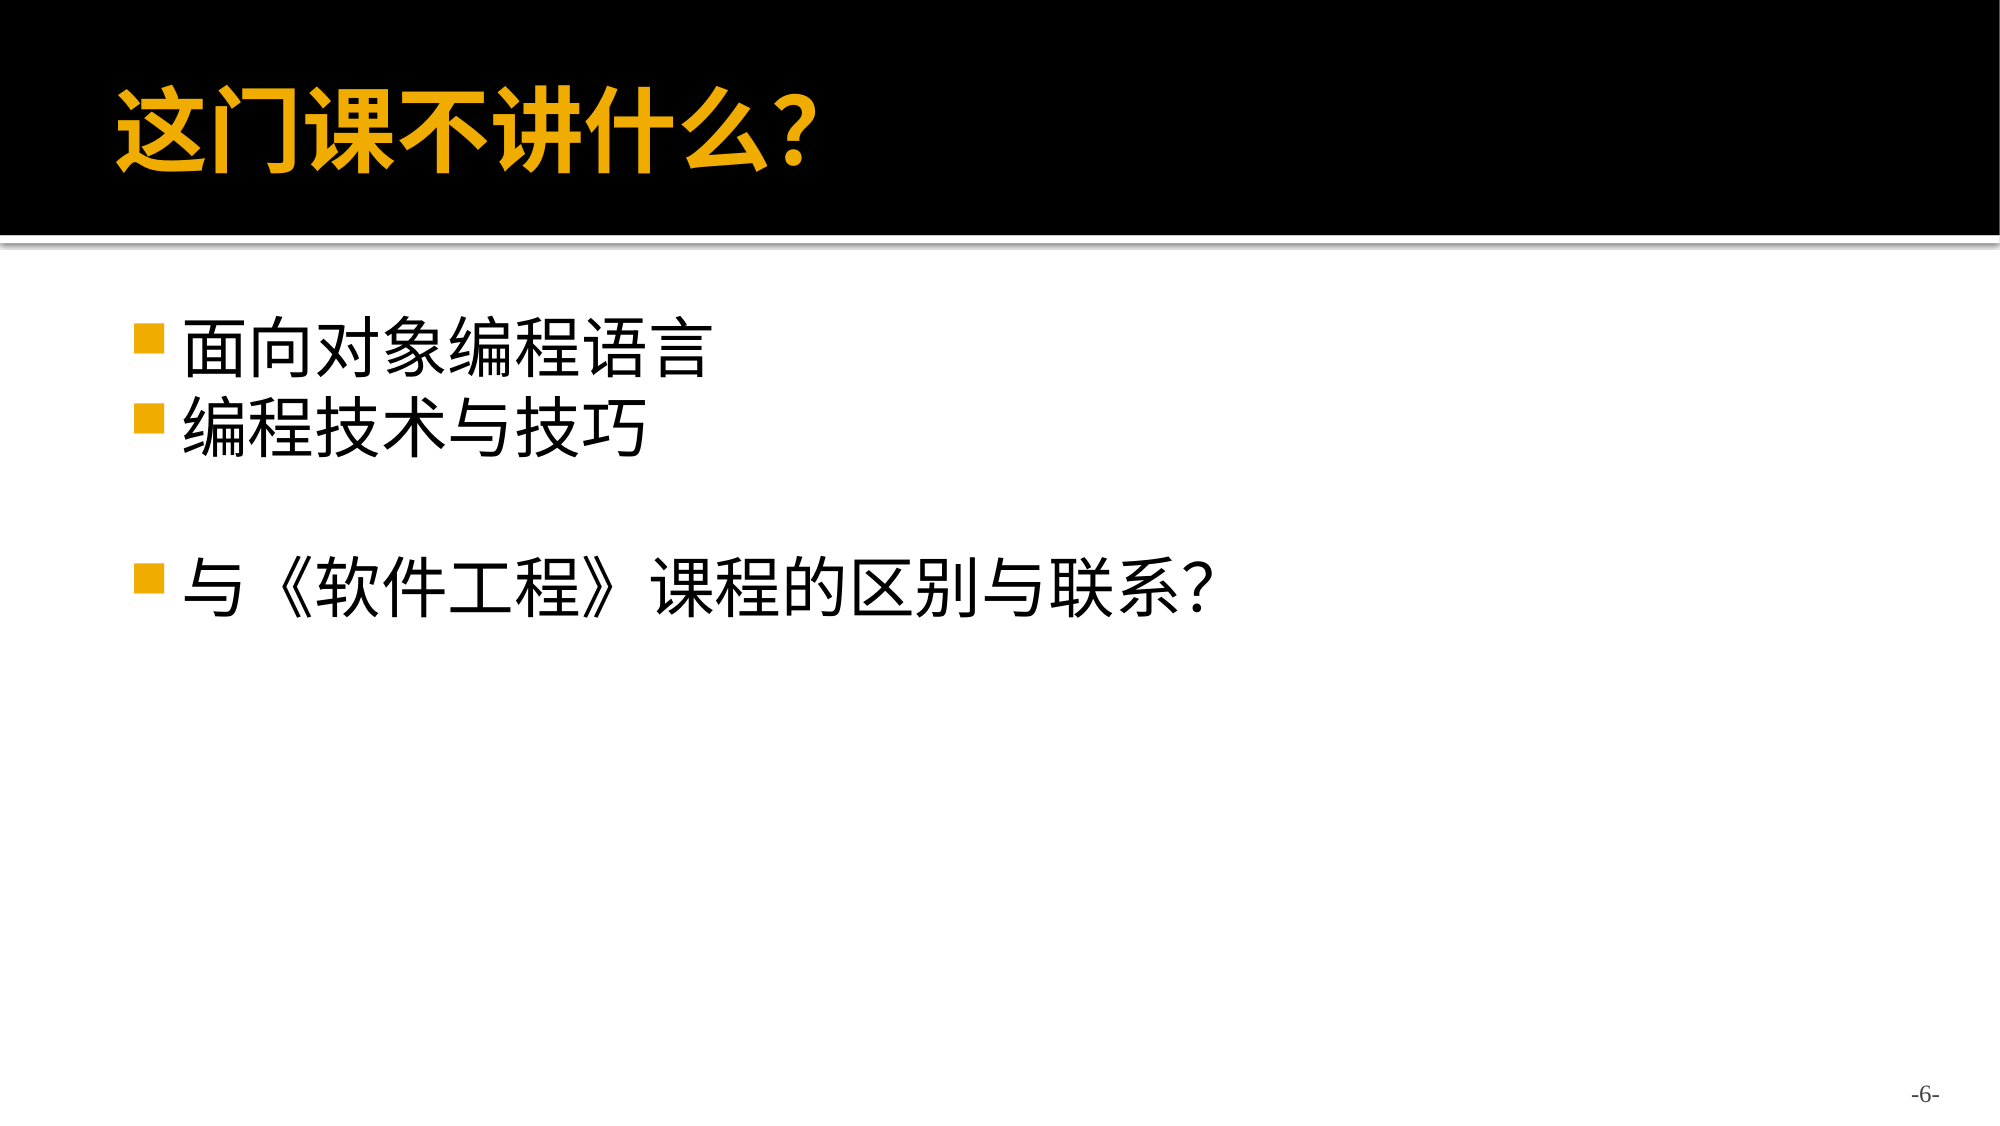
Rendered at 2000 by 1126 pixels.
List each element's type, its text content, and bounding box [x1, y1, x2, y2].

title 这门课不讲什么？ [99, 25, 1900, 232]
slide_number -6- [1794, 1062, 1955, 1108]
list 面向对象编程语言 编程技术与技巧 与《软件工程》课程的区别与联系？ [99, 291, 1900, 1051]
